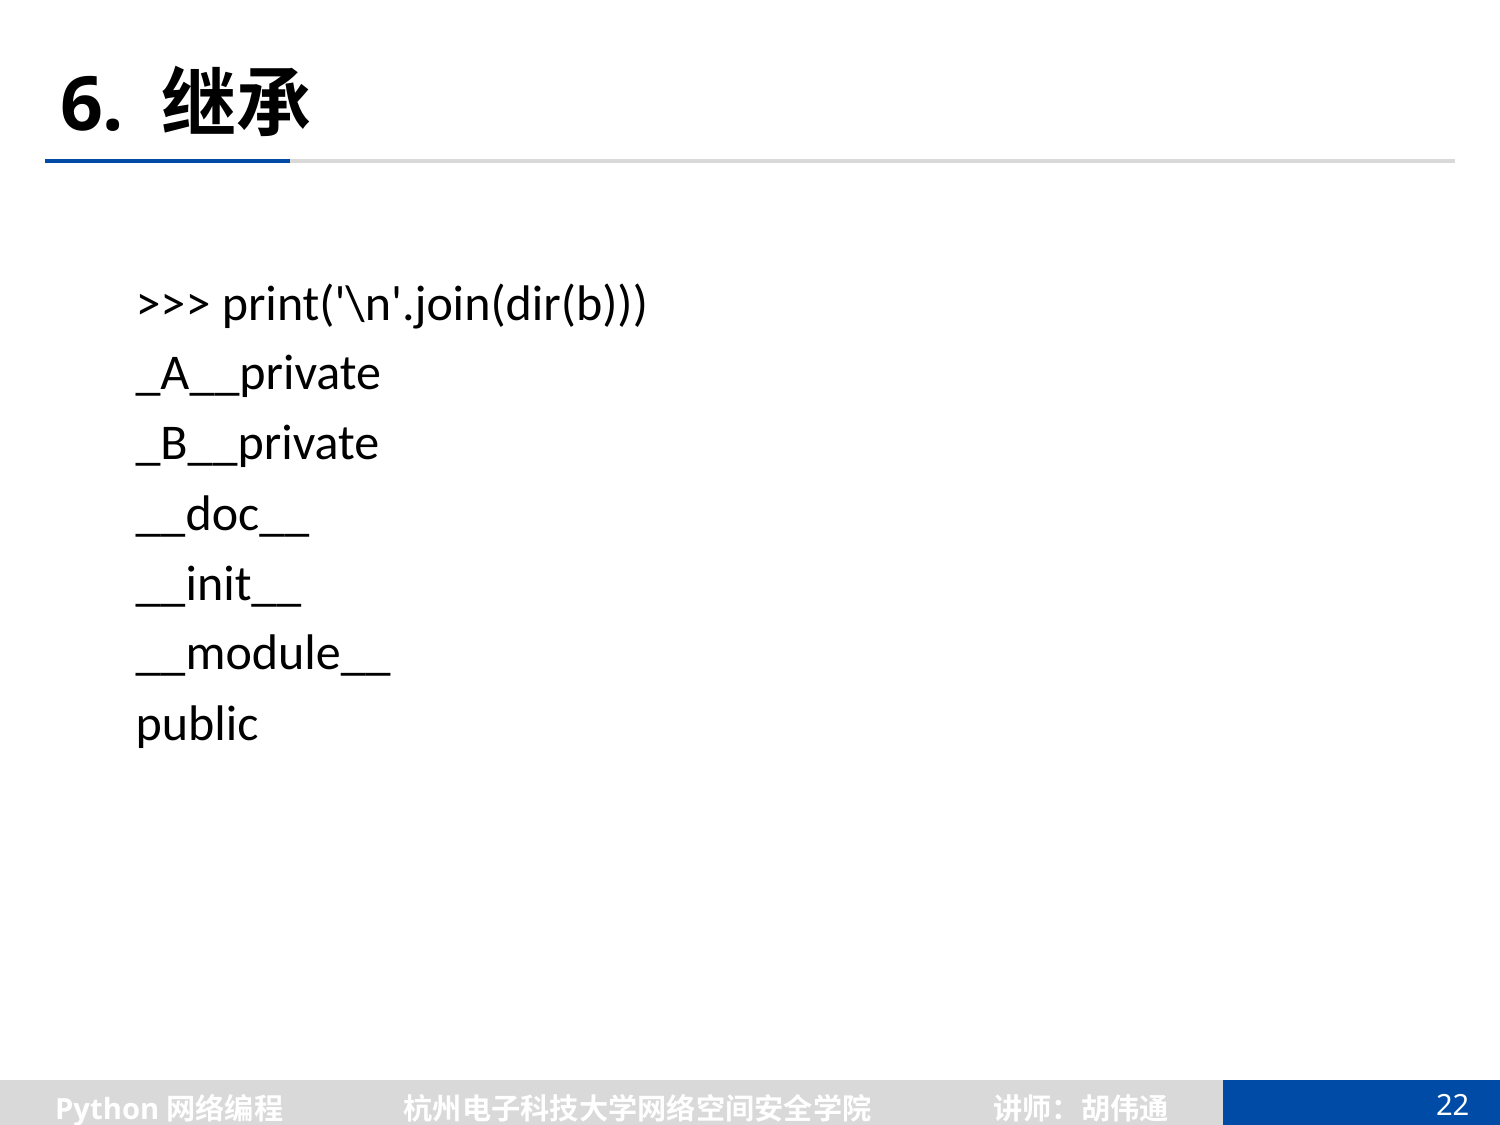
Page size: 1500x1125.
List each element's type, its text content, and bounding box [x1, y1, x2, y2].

title 6. 继承 [45, 42, 1425, 159]
list >>> print('\n'.join(dir(b))) _A__private _B__private __doc__ __init__ __module__ public [120, 262, 1471, 1005]
